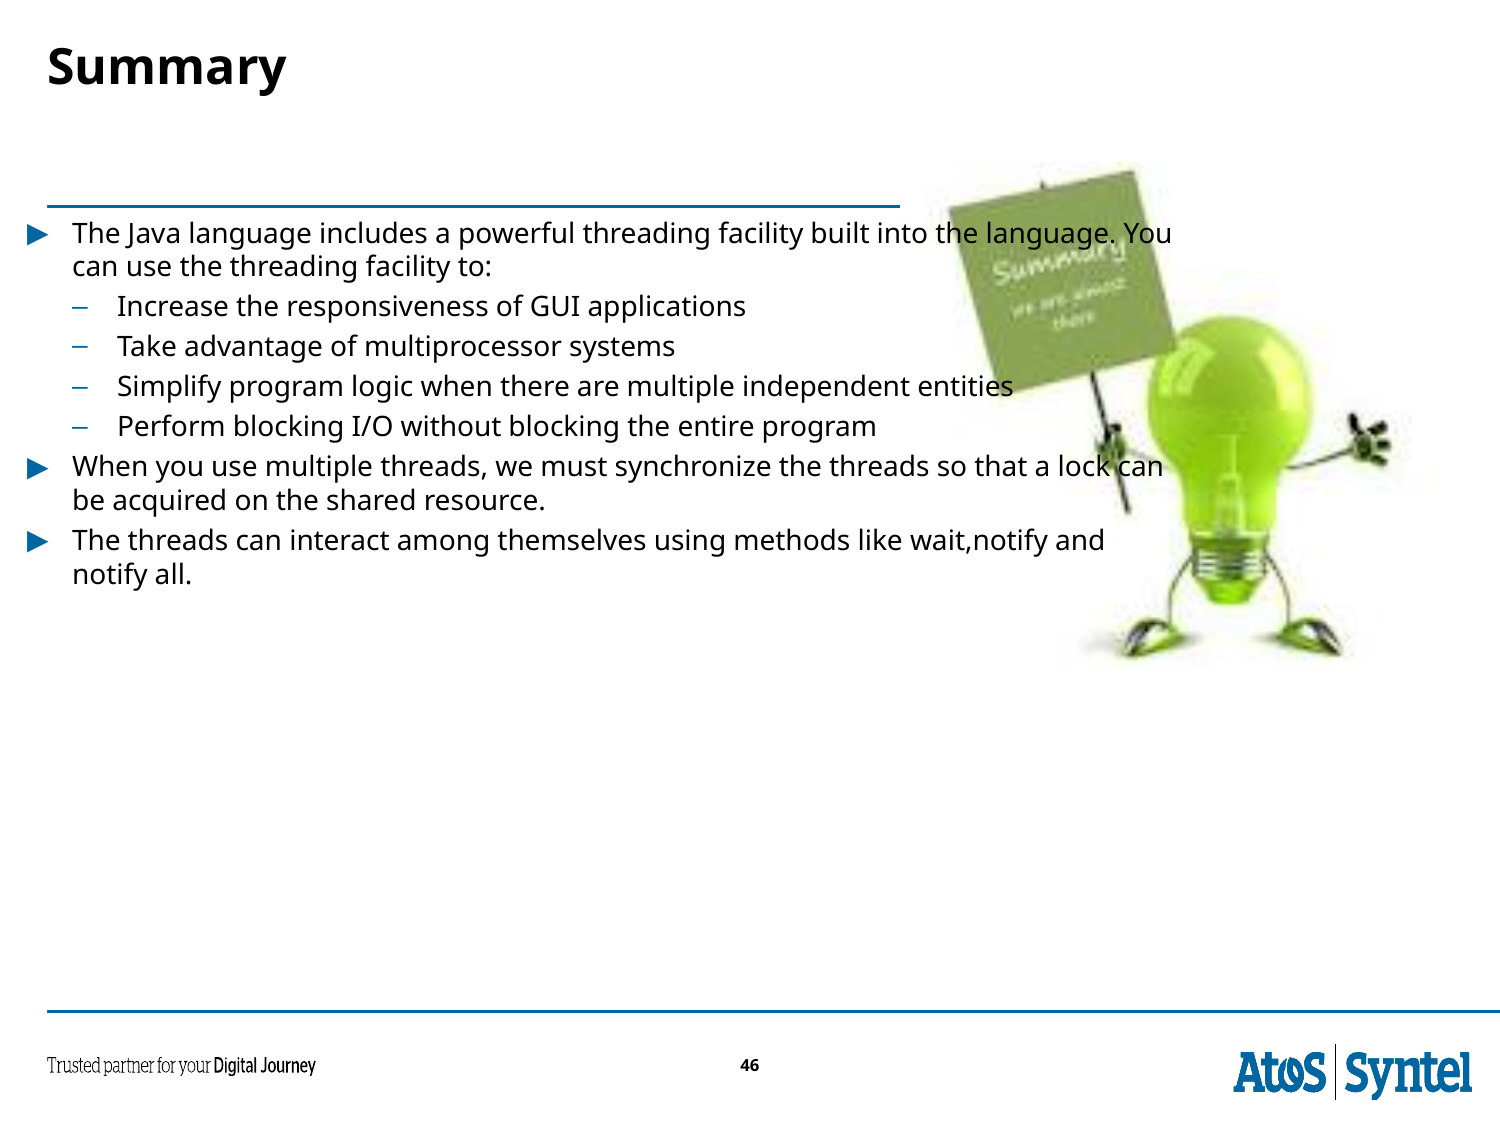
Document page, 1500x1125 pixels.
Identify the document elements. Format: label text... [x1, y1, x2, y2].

title Summary [47, 26, 1471, 174]
list The Java language includes a powerful threading facility built into the language. You can use the threading facility to: Increase the responsiveness of GUI applications Take advantage of multiprocessor systems Simplify program logic when there are multiple independent entities Perform blocking I/O without blocking the entire program When you use multiple threads, we must synchronize the threads so that a lock can be acquired on the shared resource. The threads can interact among themselves using methods like wait,notify and notify all. [27, 174, 1175, 1025]
picture [899, 162, 1500, 668]
